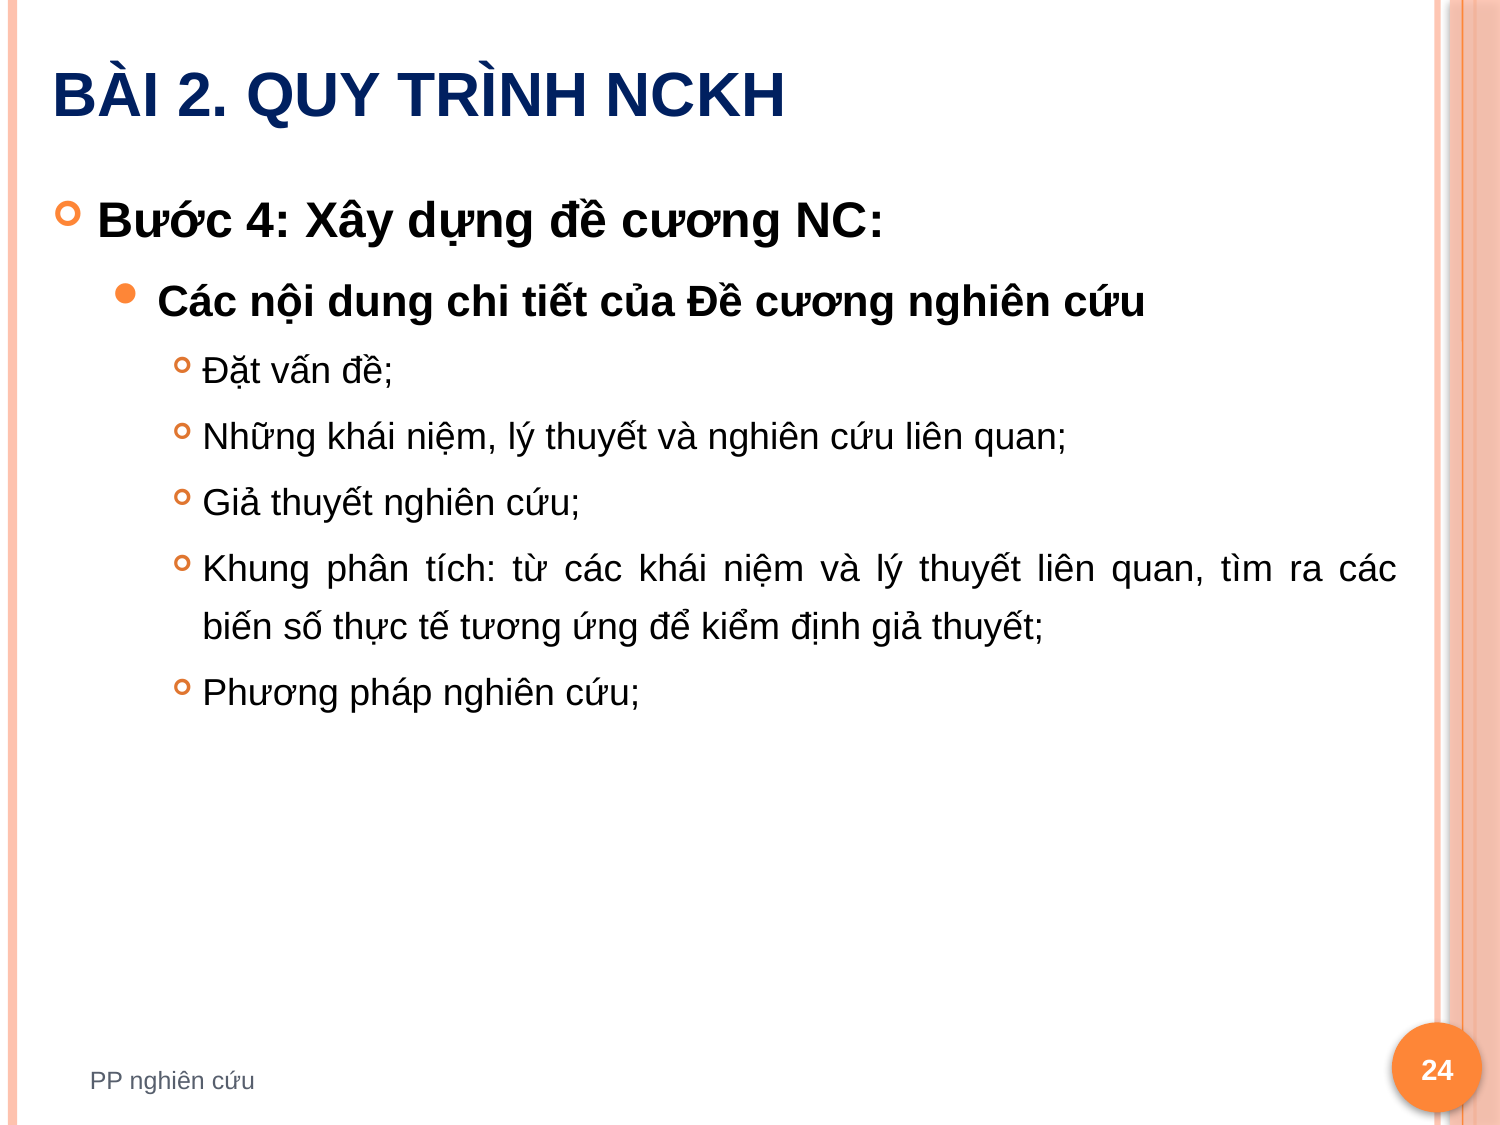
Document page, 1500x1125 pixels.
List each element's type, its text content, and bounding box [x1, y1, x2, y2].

title Bài 2. Quy trình NCKH [37, 45, 1413, 138]
list Bước 4: Xây dựng đề cương NC: Các nội dung chi tiết của Đề cương nghiên cứu Đặt vấn đề; Những khái niệm, lý thuyết và nghiên cứu liên quan; Giả thuyết nghiên cứu; Khung phân tích: từ các khái niệm và lý thuyết liên quan, tìm ra các biến số thực tế tương ứng để kiểm định giả thuyết; Phương pháp nghiên cứu; [37, 162, 1413, 1038]
footer PP nghiên cứu [75, 1050, 1363, 1110]
slide_number 24 [1387, 1025, 1488, 1112]
